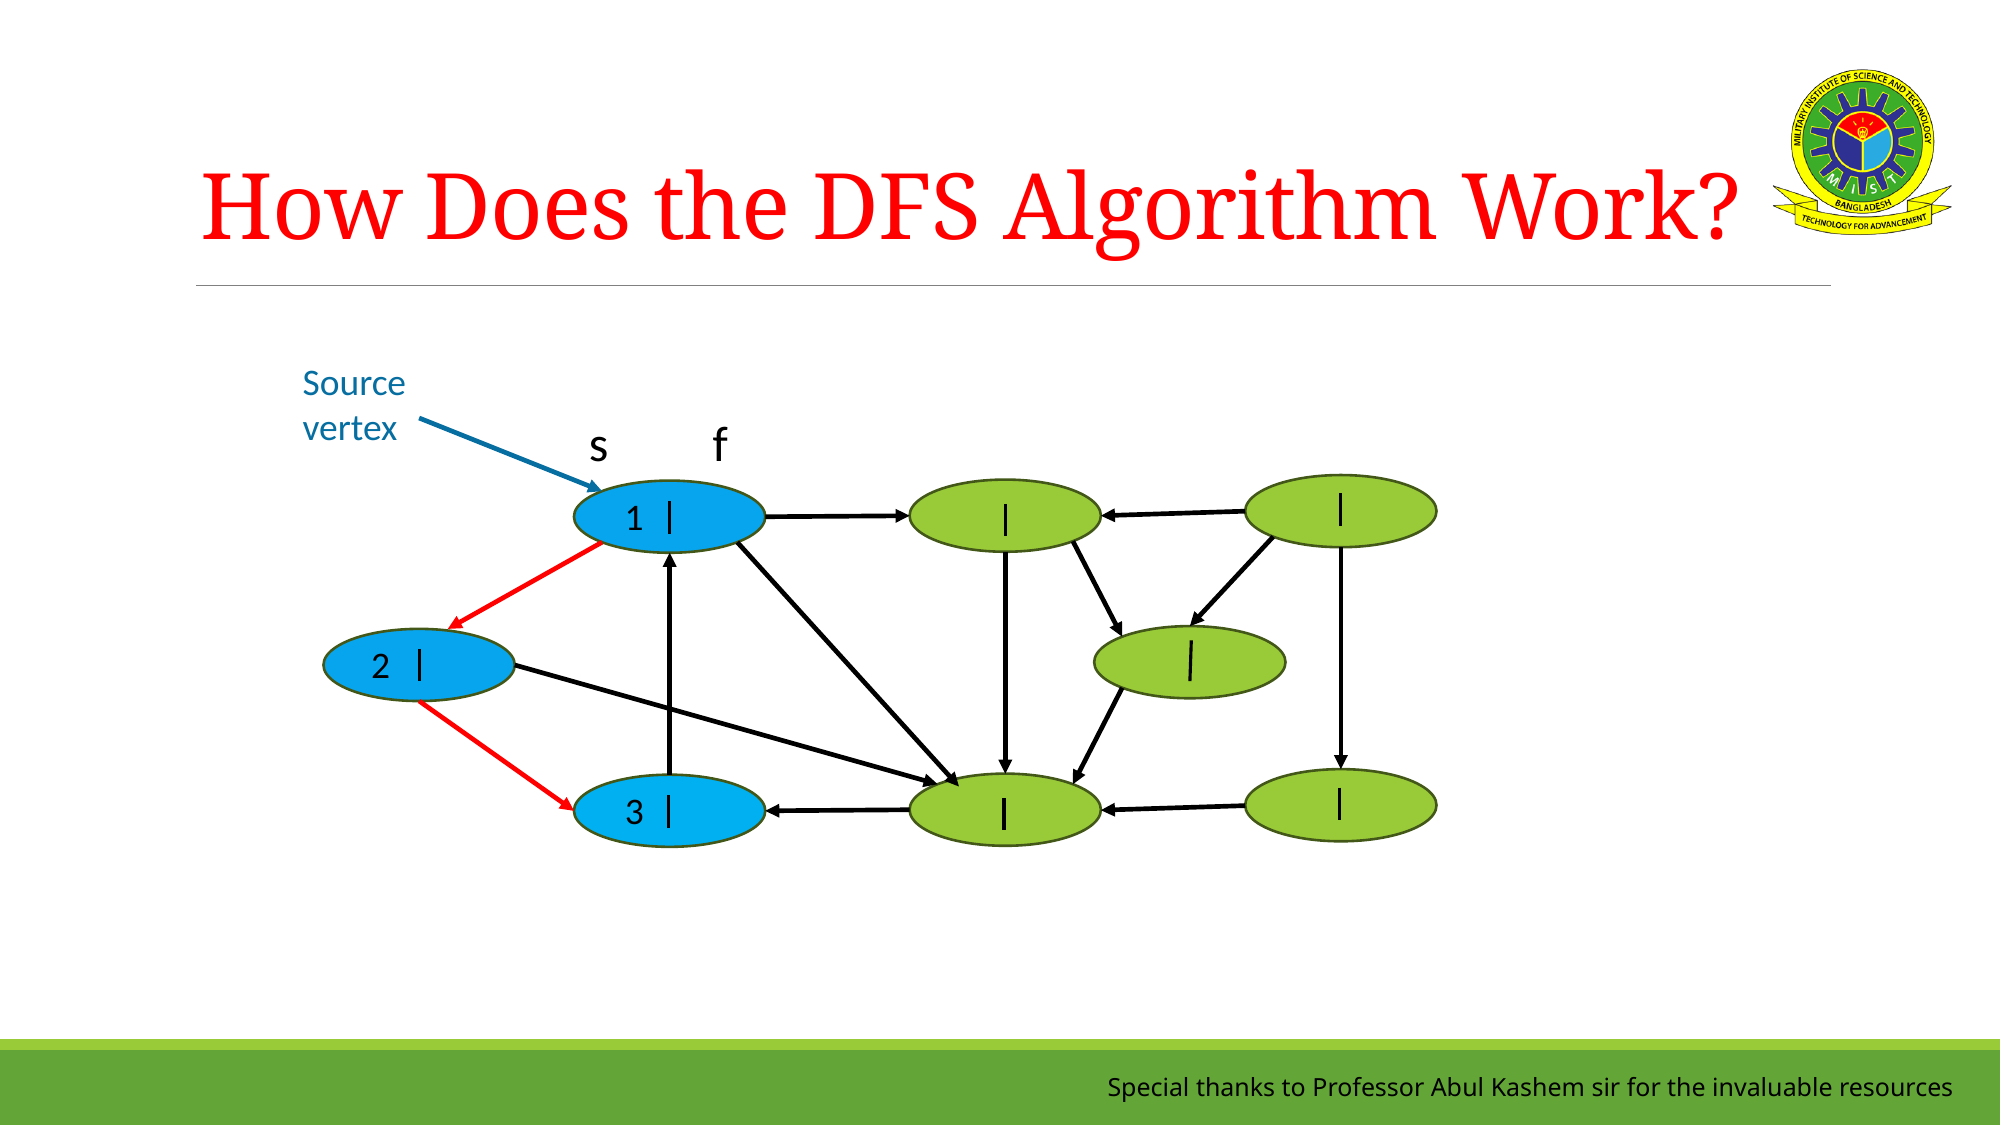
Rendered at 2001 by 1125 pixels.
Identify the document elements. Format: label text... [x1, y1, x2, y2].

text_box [1100, 805, 1246, 811]
text_box s [573, 404, 631, 480]
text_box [1341, 495, 1347, 529]
text_box 2 [356, 633, 406, 694]
text_box 3 [609, 795, 659, 840]
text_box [1004, 800, 1012, 834]
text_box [1072, 540, 1123, 638]
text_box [736, 541, 960, 787]
title How Does the DFS Algorithm Work? [185, 27, 1906, 266]
text_box [670, 503, 677, 537]
picture [1906, 66, 1953, 238]
text_box [1005, 506, 1013, 540]
text_box [1092, 624, 1287, 700]
text_box [908, 478, 1101, 554]
text_box f [697, 403, 755, 479]
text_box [514, 664, 733, 785]
text_box [357, 627, 516, 703]
text_box 1 [609, 485, 659, 546]
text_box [447, 541, 603, 630]
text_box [1100, 510, 1246, 517]
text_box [1340, 790, 1348, 824]
text_box [322, 636, 356, 694]
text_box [1189, 536, 1274, 627]
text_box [418, 700, 575, 812]
text_box [575, 795, 766, 849]
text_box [418, 417, 603, 492]
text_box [669, 797, 676, 831]
text_box [1244, 767, 1438, 843]
text_box [908, 772, 1101, 848]
text_box Source vertex [287, 350, 430, 455]
text_box [572, 496, 609, 541]
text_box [1072, 687, 1123, 785]
text_box Special thanks to Professor Abul Kashem sir for the invaluable resources [1092, 1064, 1970, 1109]
text_box [1244, 473, 1438, 549]
text_box [611, 479, 766, 555]
